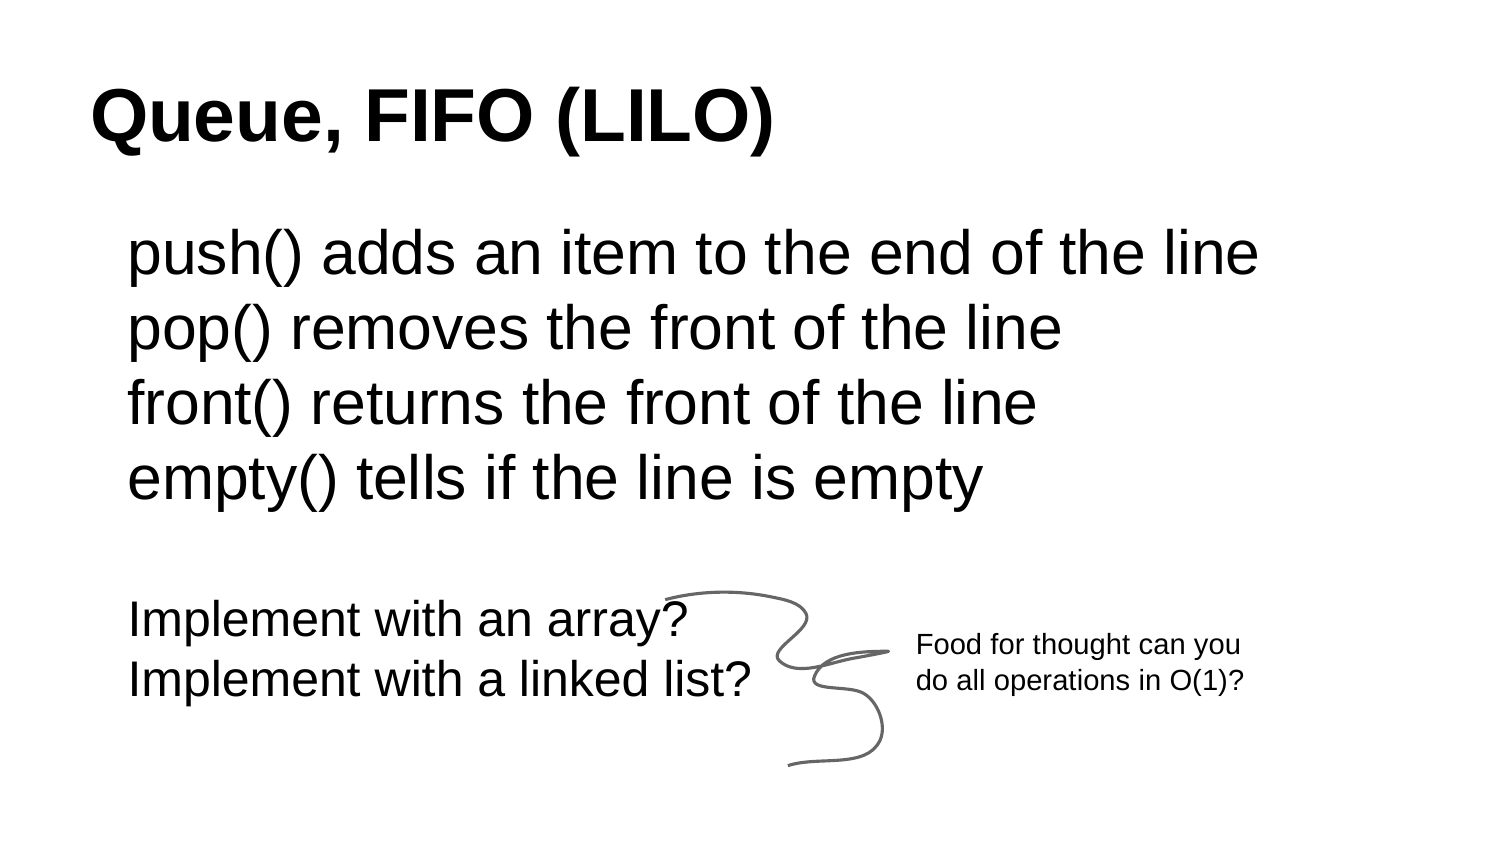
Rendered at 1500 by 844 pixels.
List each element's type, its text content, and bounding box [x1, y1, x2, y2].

text_box [665, 592, 889, 766]
list push() adds an item to the end of the line pop() removes the front of the line front() returns the front of the line empty() tells if the line is empty Implement with an array? Implement with a linked list? [75, 196, 1425, 808]
title Queue, FIFO (LILO) [75, 31, 1425, 172]
text_box Food for thought can you do all operations in O(1)? [900, 610, 1264, 677]
